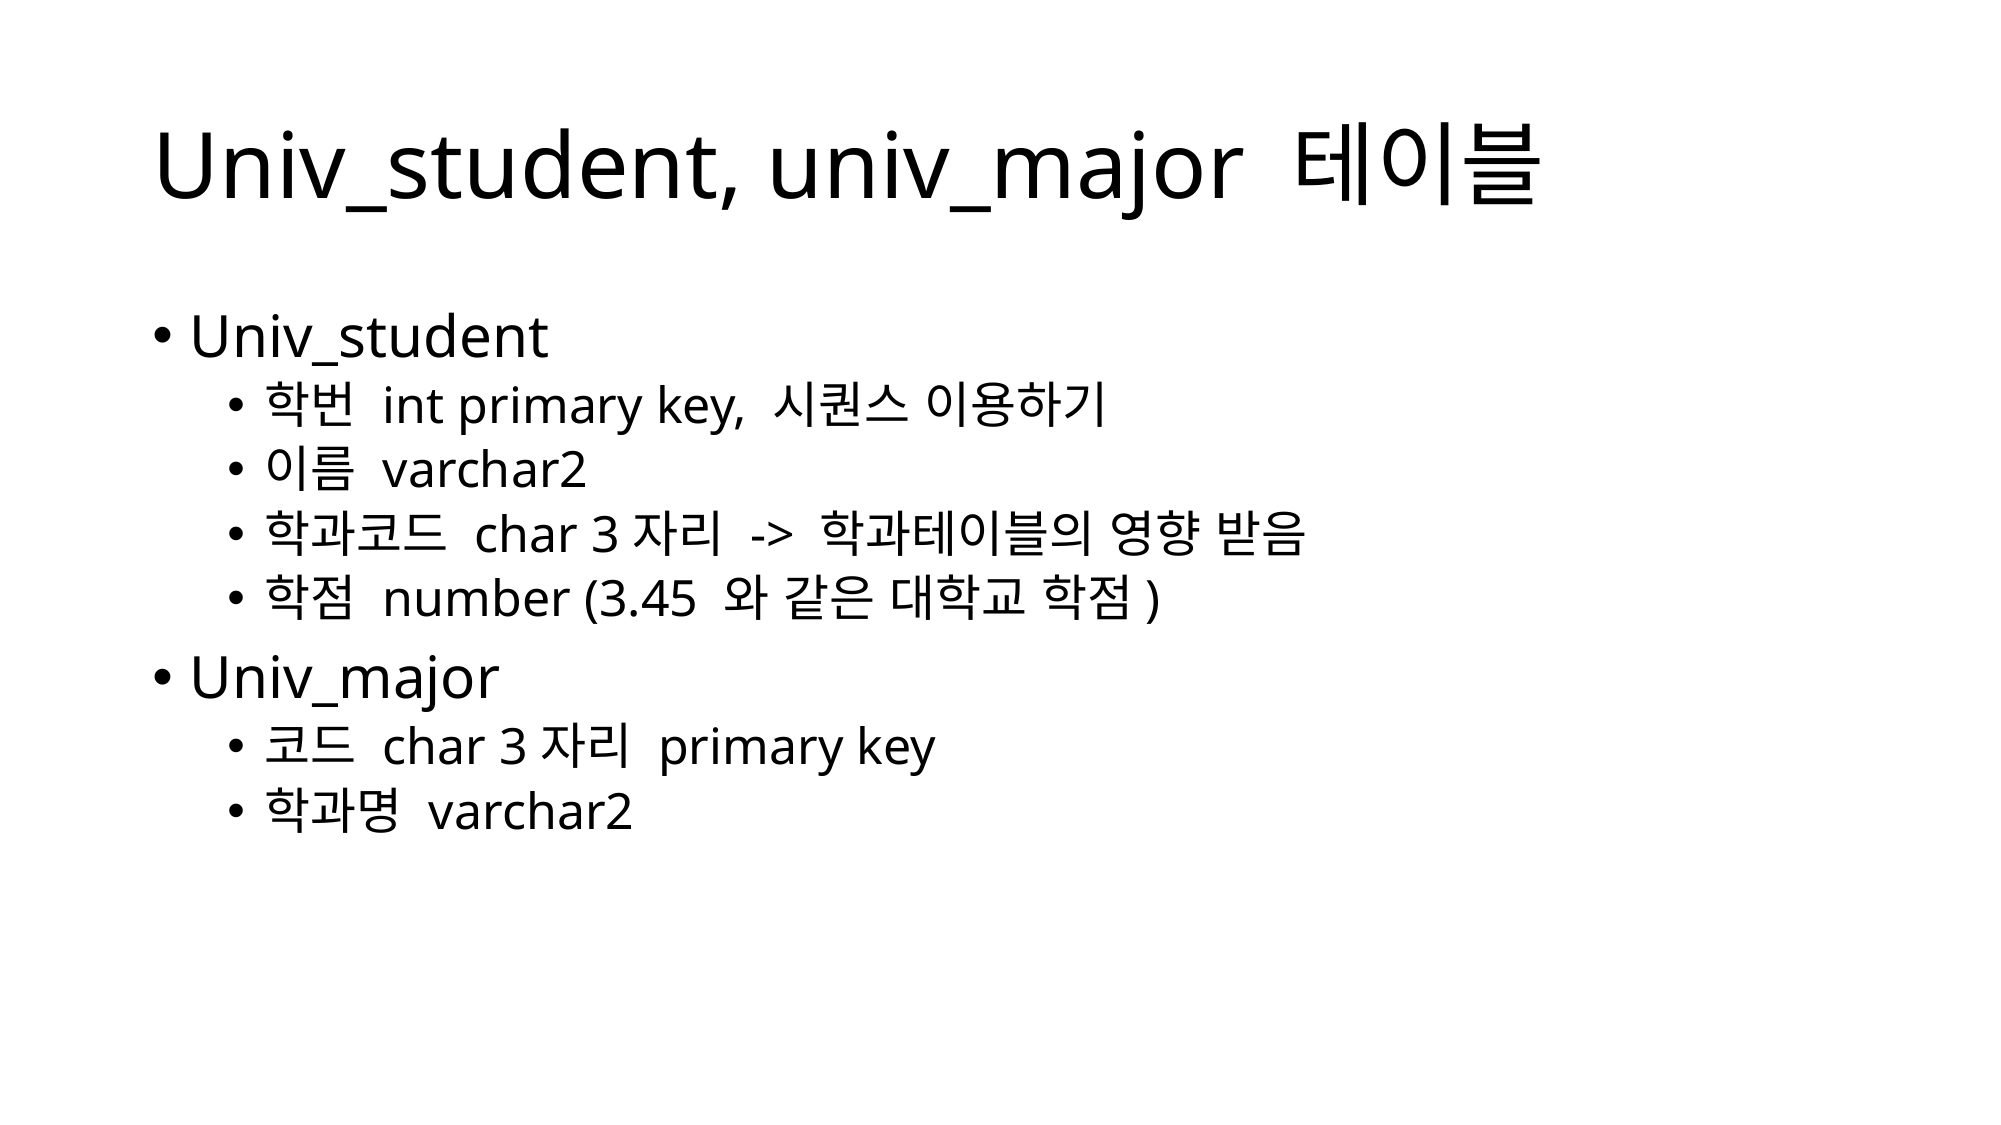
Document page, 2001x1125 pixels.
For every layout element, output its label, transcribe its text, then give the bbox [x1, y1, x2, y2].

list Univ_student 학번 int primary key, 시퀀스 이용하기 이름 varchar2 학과코드 char 3자리 -> 학과테이블의 영향 받음 학점 number (3.45 와 같은 대학교 학점) Univ_major 코드 char 3자리 primary key 학과명 varchar2 [137, 299, 1863, 1014]
title Univ_student, univ_major 테이블 [137, 59, 1863, 278]
